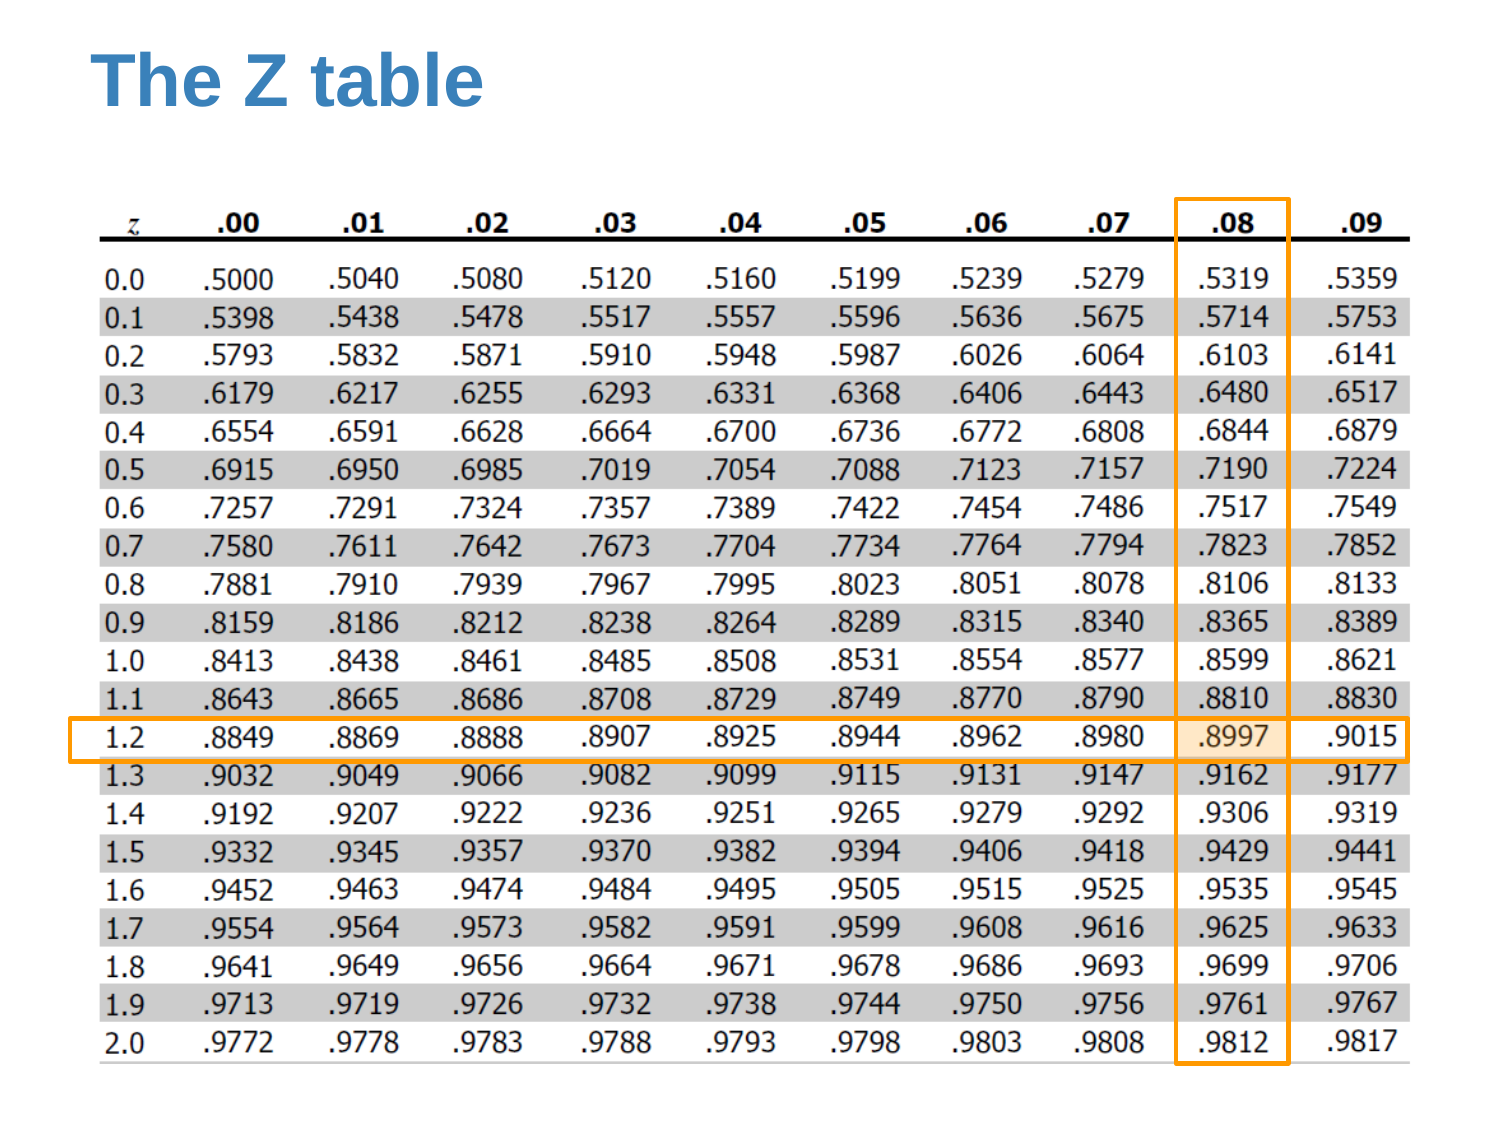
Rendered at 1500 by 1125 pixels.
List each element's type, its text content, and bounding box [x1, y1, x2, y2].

picture [82, 186, 1434, 1064]
title The Z table [75, 38, 1425, 226]
text_box [70, 718, 77, 762]
